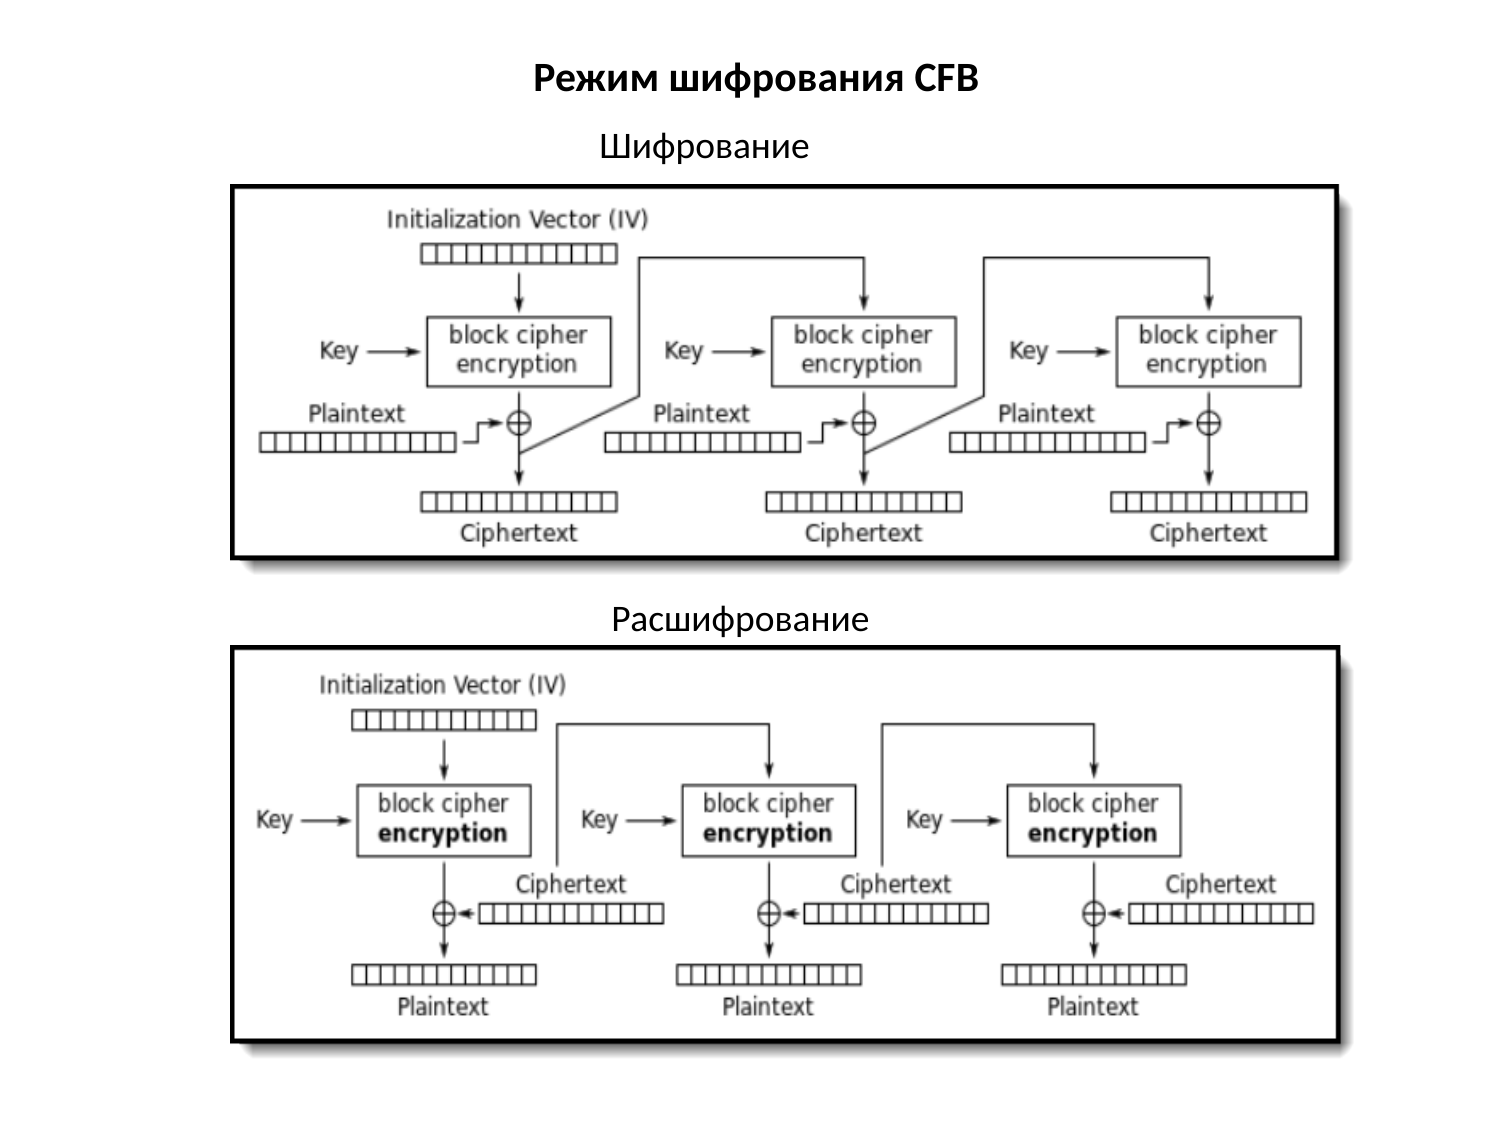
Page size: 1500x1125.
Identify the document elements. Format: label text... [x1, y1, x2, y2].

picture [229, 644, 1365, 1071]
text_box Расшифрование [596, 596, 904, 643]
picture [229, 184, 1365, 587]
text_box Режим шифрования CFB [518, 42, 1004, 108]
text_box Шифрование [584, 113, 857, 174]
